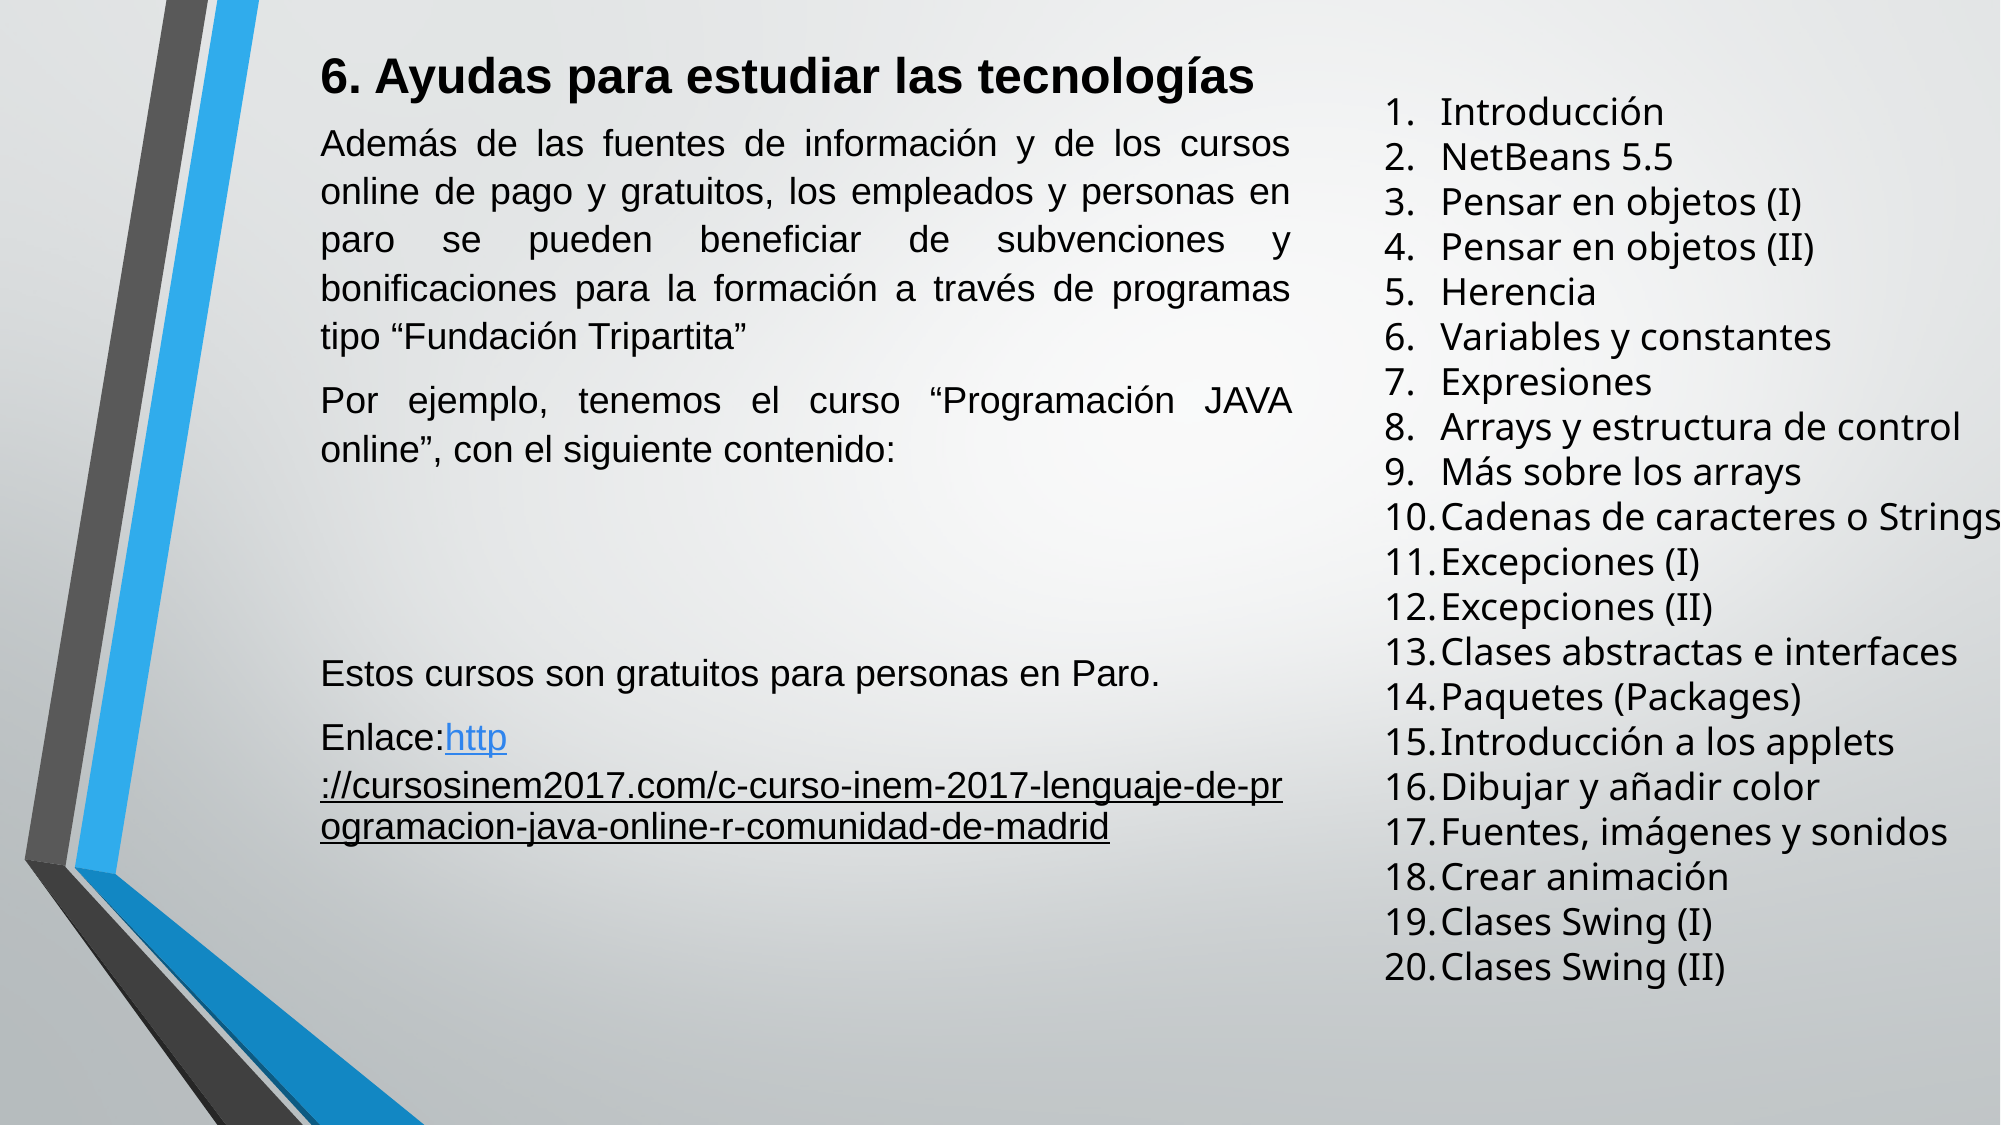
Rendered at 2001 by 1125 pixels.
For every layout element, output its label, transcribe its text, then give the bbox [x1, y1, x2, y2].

text_box 6. Ayudas para estudiar las tecnologías Además de las fuentes de información y de los cursos online de pago y gratuitos, los empleados y personas en paro se pueden beneficiar de subvenciones y bonificaciones para la formación a través de programas tipo “Fundación Tripartita” Por ejemplo, tenemos el curso “Programación JAVA online”, con el siguiente contenido: [305, 32, 1306, 477]
text_box Introducción NetBeans 5.5 Pensar en objetos (I) Pensar en objetos (II) Herencia Variables y constantes Expresiones Arrays y estructura de control Más sobre los arrays Cadenas de caracteres o Strings Excepciones (I) Excepciones (II) Clases abstractas e interfaces Paquetes (Packages) Introducción a los applets Dibujar y añadir color Fuentes, imágenes y sonidos Crear animación Clases Swing (I) Clases Swing (II) [1369, 81, 2000, 996]
text_box Estos cursos son gratuitos para personas en Paro. Enlace:http://cursosinem2017.com/c-curso-inem-2017-lenguaje-de-programacion-java-online-r-comunidad-de-madrid [305, 638, 1306, 862]
